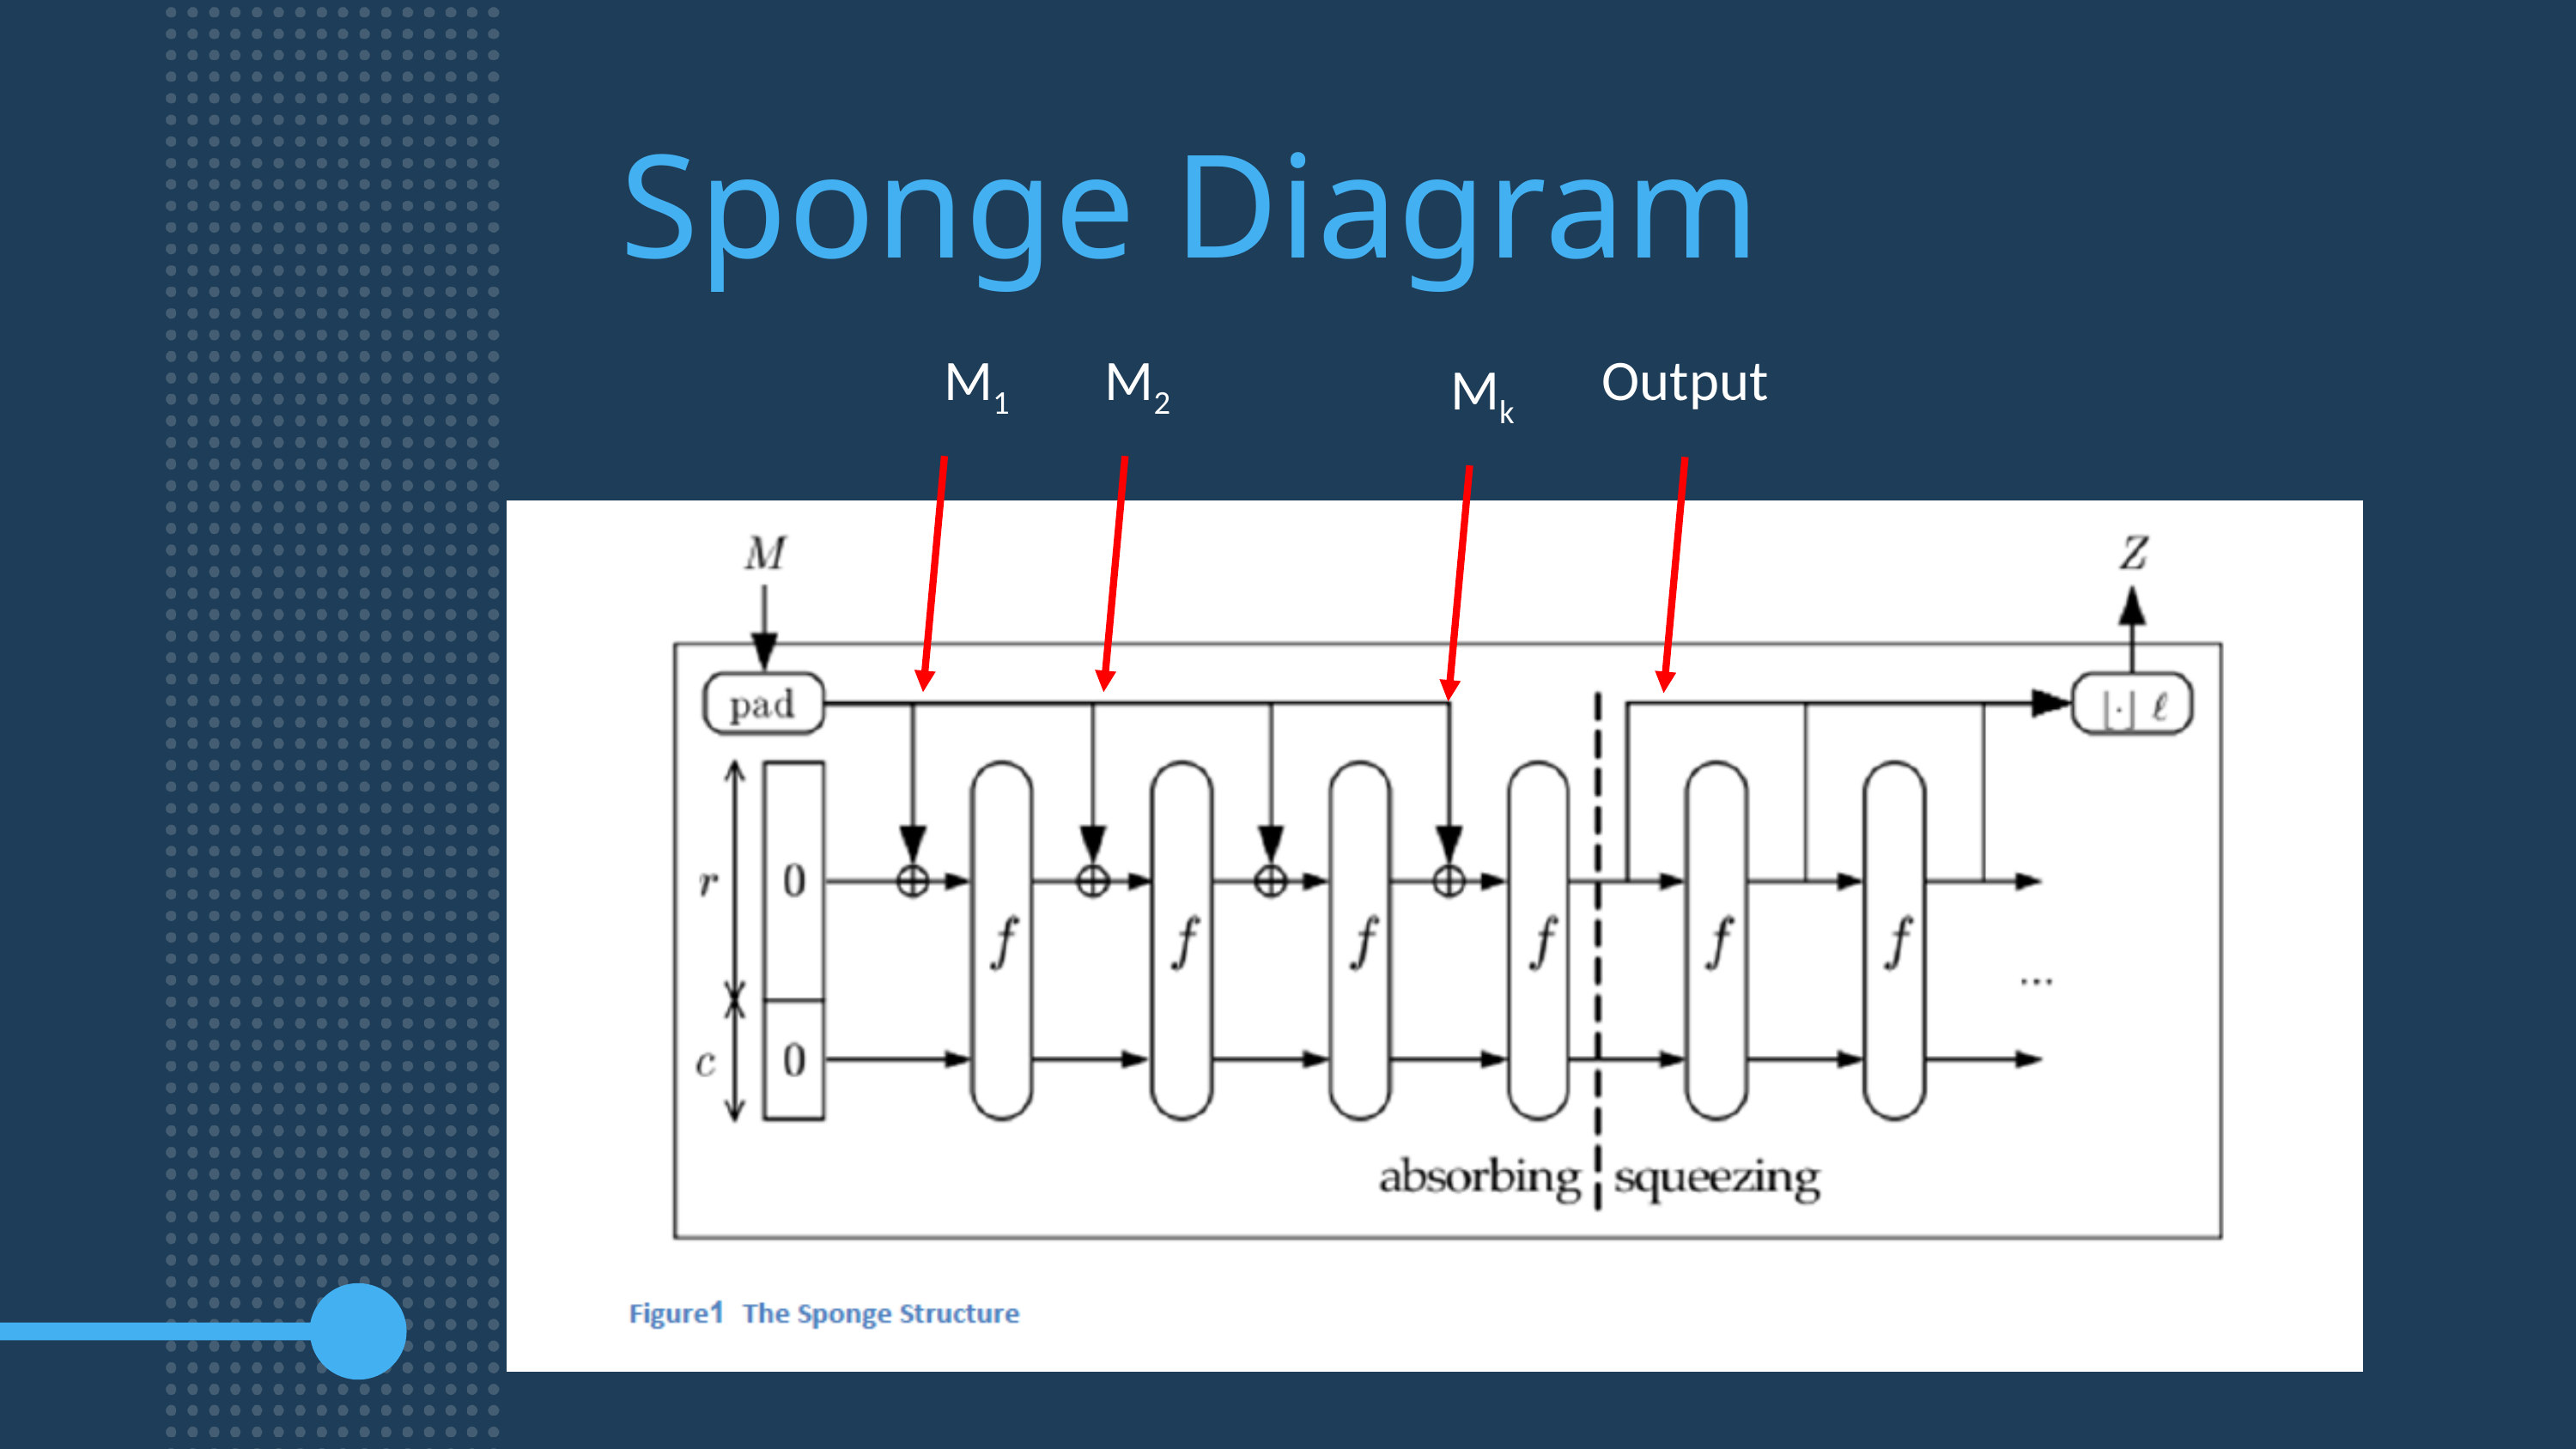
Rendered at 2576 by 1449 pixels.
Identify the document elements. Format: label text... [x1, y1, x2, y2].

picture [161, 0, 2363, 1449]
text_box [1663, 457, 1686, 694]
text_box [922, 455, 945, 693]
text_box Mk [1428, 346, 1536, 437]
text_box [1103, 455, 1126, 693]
text_box M1 [922, 336, 1030, 427]
text_box Sponge Diagram [620, 137, 2271, 288]
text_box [0, 1271, 407, 1392]
text_box Output [1572, 336, 1798, 418]
text_box M2 [1084, 336, 1192, 427]
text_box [1448, 464, 1470, 702]
